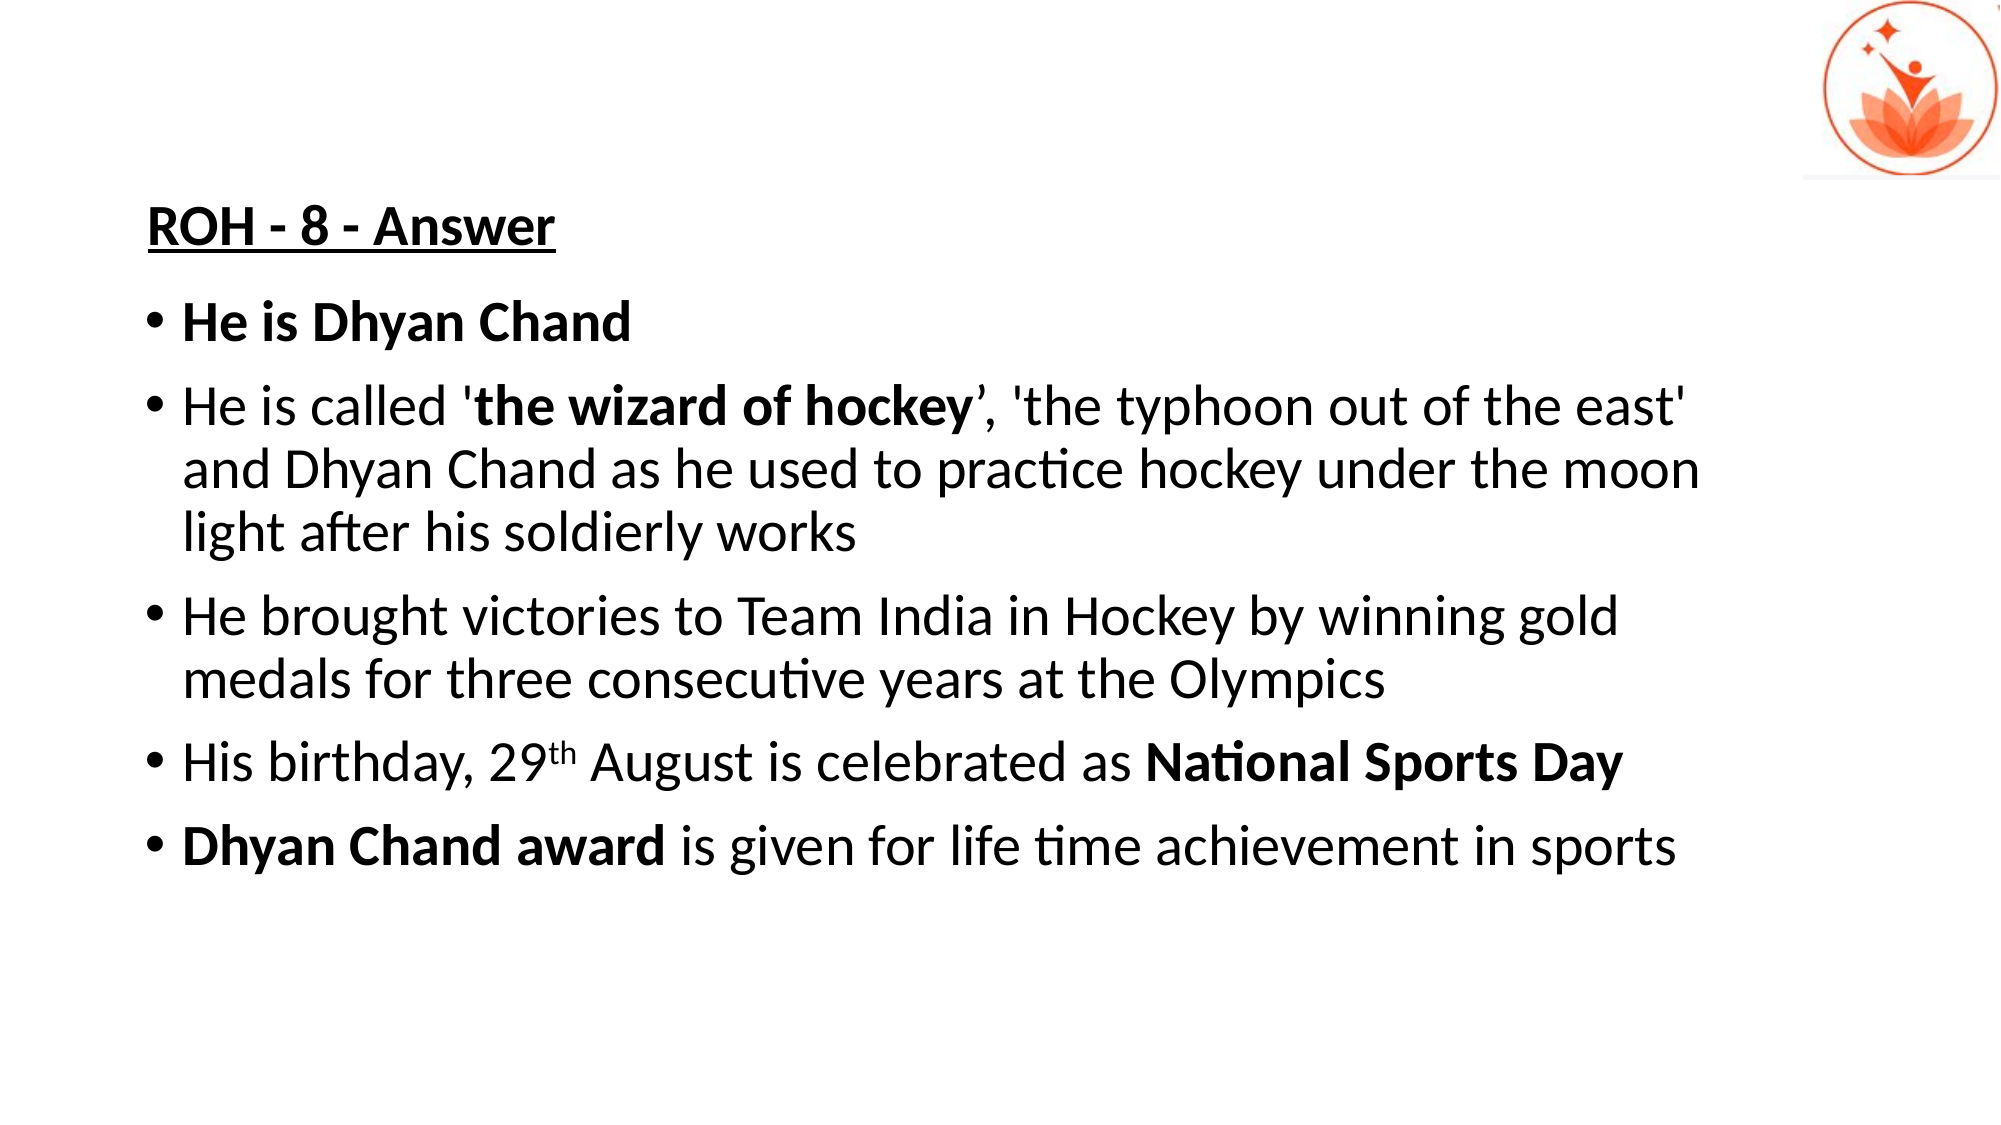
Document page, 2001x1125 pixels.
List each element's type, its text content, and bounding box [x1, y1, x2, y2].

list He is Dhyan Chand He is called 'the wizard of hockey’, 'the typhoon out of the east' and Dhyan Chand as he used to practice hockey under the moon light after his soldierly works He brought victories to Team India in Hockey by winning gold medals for three consecutive years at the Olympics His birthday, 29th August is celebrated as National Sports Day Dhyan Chand award is given for life time achievement in sports [130, 283, 1789, 842]
text_box ROH - 8 - Answer [132, 179, 572, 265]
picture [1803, 0, 2000, 180]
